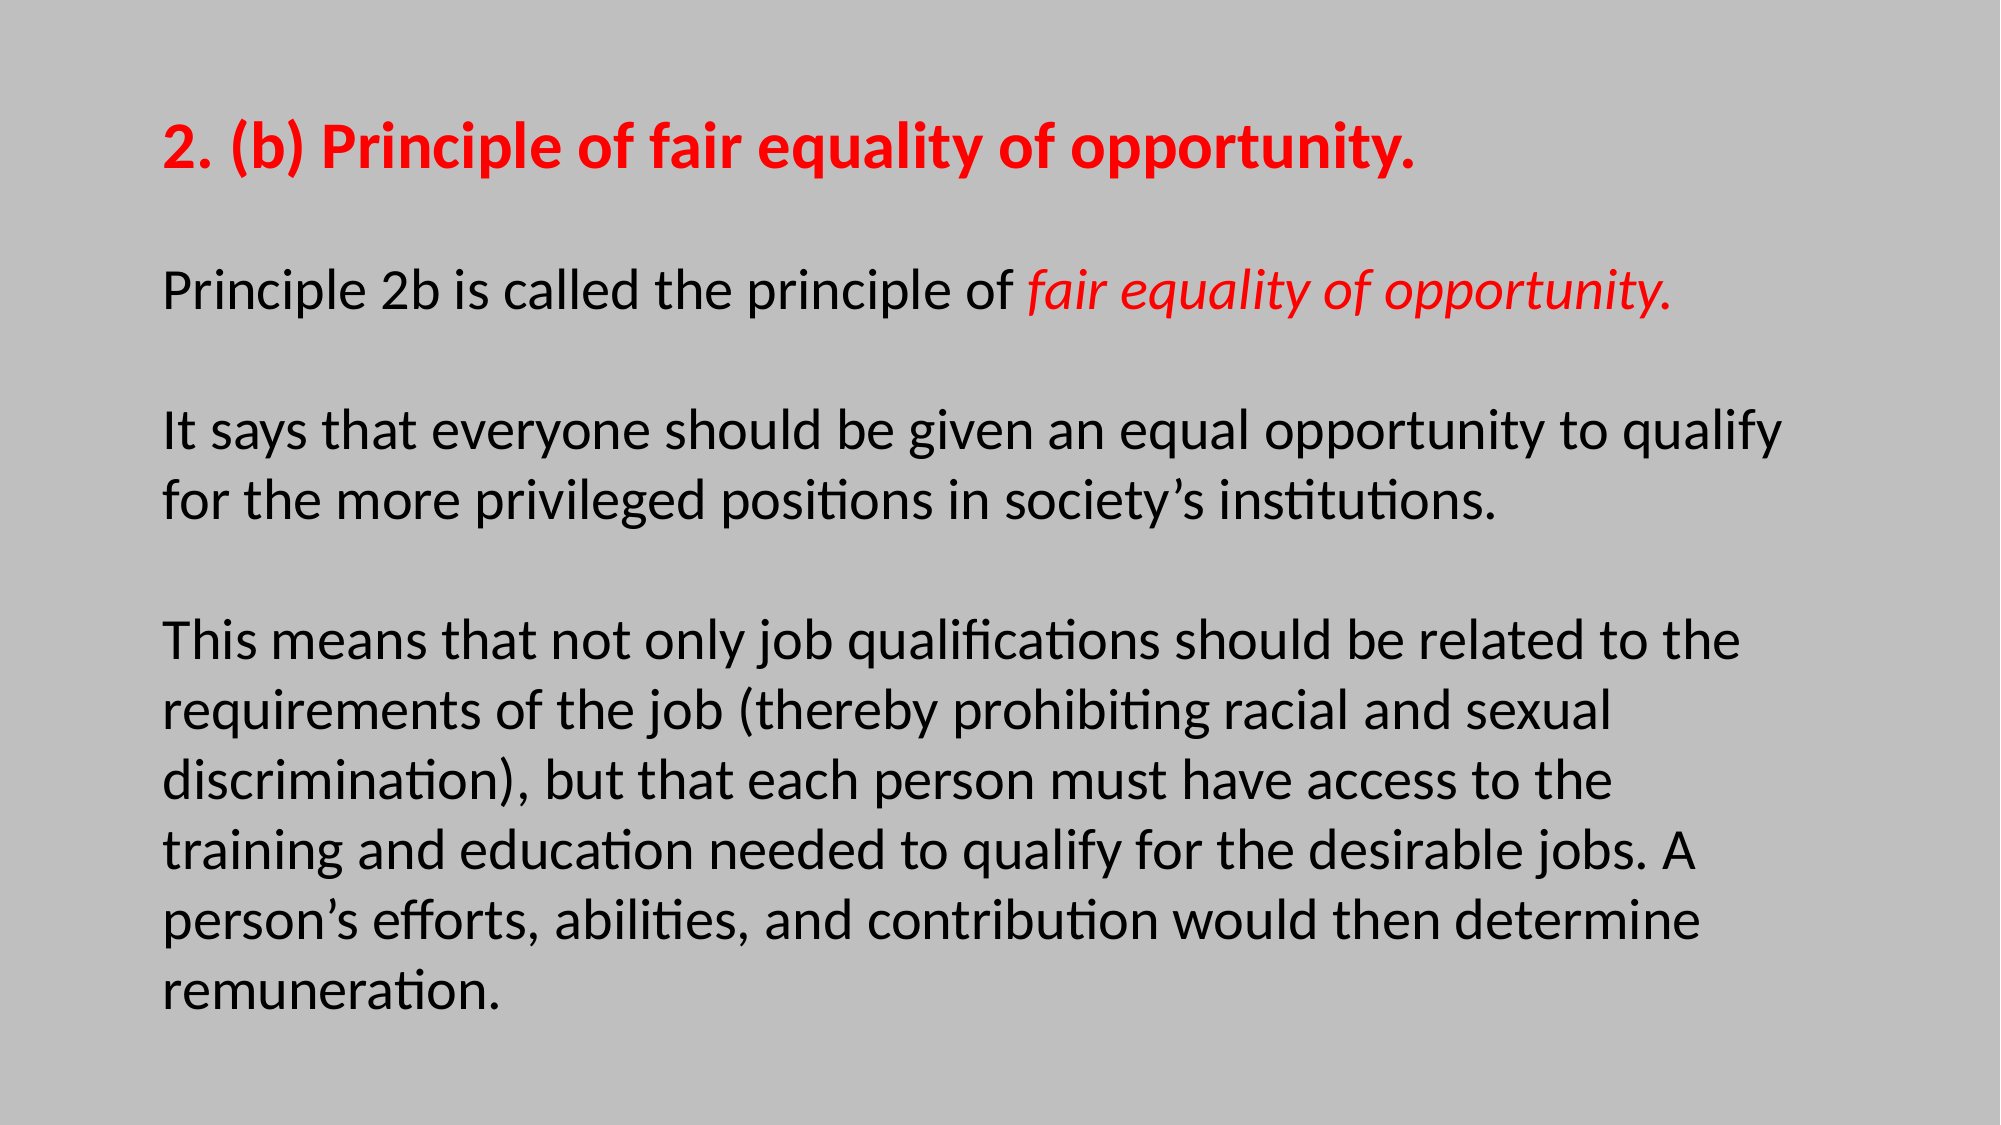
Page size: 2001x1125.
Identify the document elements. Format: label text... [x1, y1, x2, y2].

text_box 2. (b) Principle of fair equality of opportunity. Principle 2b is called the principle of fair equality of opportunity. It says that everyone should be given an equal opportunity to qualify for the more privileged positions in society’s institutions. This means that not only job qualifications should be related to the requirements of the job (thereby prohibiting racial and sexual discrimination), but that each person must have access to the training and education needed to qualify for the desirable jobs. A person’s efforts, abilities, and contribution would then determine remuneration. [148, 94, 1819, 1029]
